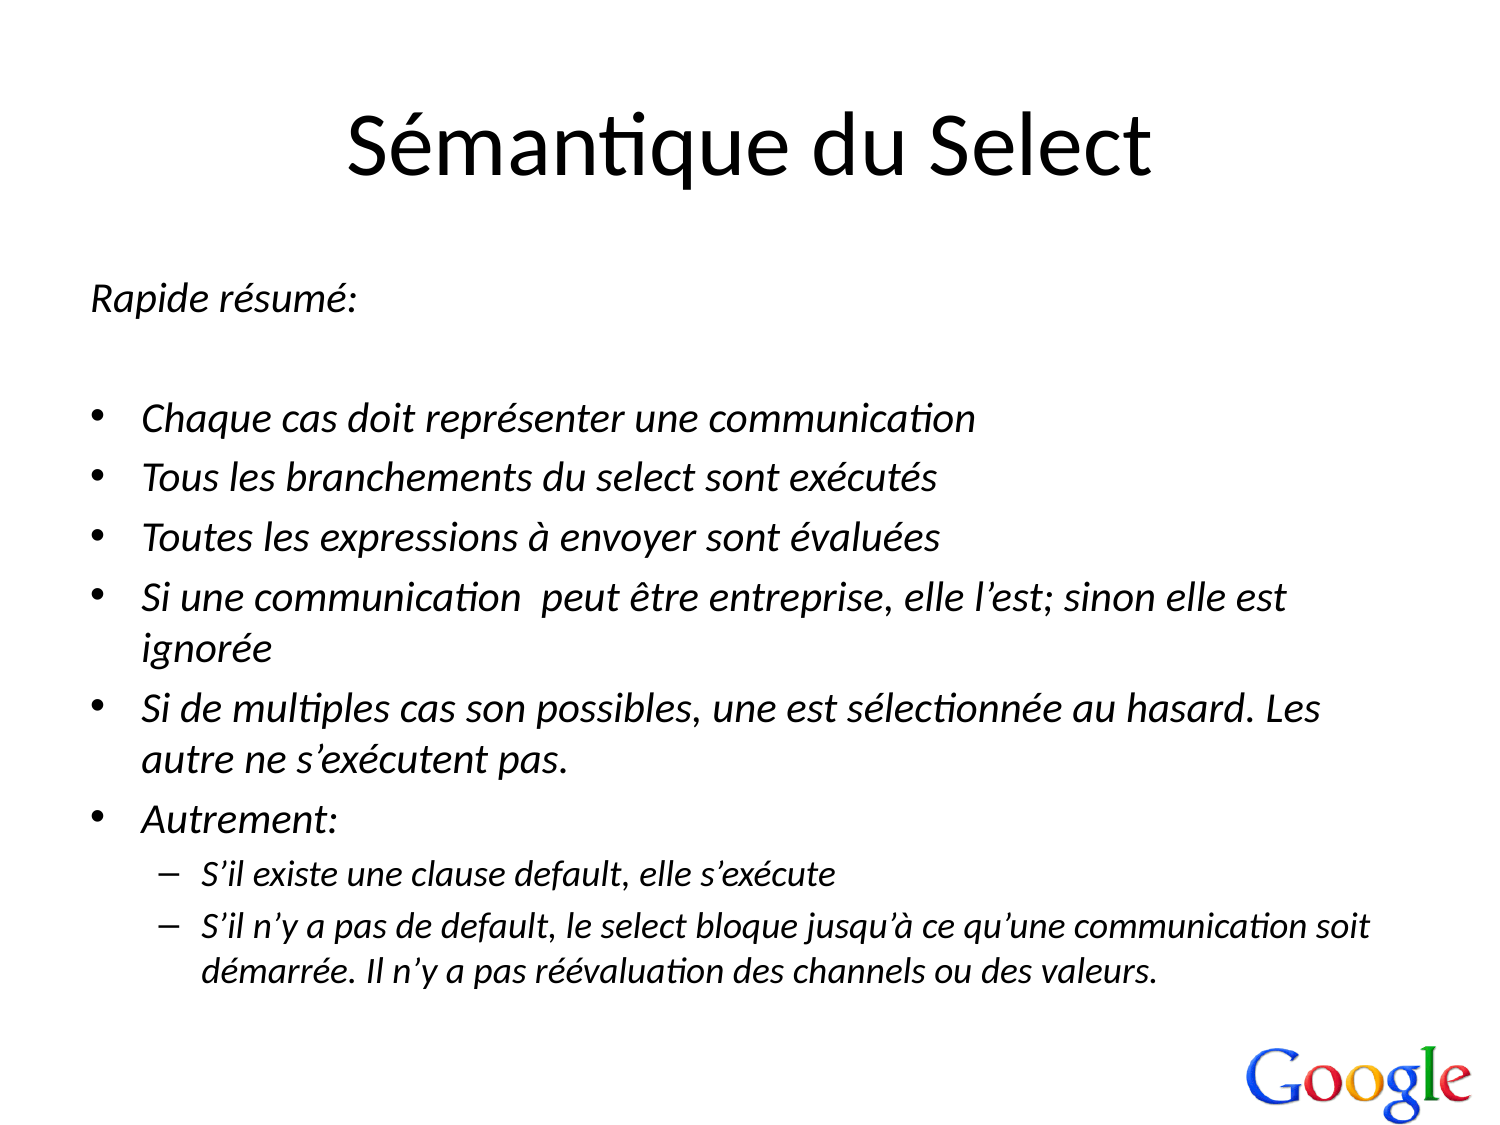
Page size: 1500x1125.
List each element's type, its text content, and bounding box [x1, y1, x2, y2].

list Rapide résumé: Chaque cas doit représenter une communication Tous les branchements du select sont exécutés Toutes les expressions à envoyer sont évaluées Si une communication peut être entreprise, elle l’est; sinon elle est ignorée Si de multiples cas son possibles, une est sélectionnée au hasard. Les autre ne s’exécutent pas. Autrement: S’il existe une clause default, elle s’exécute S’il n’y a pas de default, le select bloque jusqu’à ce qu’une communication soit démarrée. Il n’y a pas réévaluation des channels ou des valeurs. [75, 262, 1425, 1005]
title Sémantique du Select [75, 45, 1425, 233]
picture [1246, 1046, 1473, 1125]
